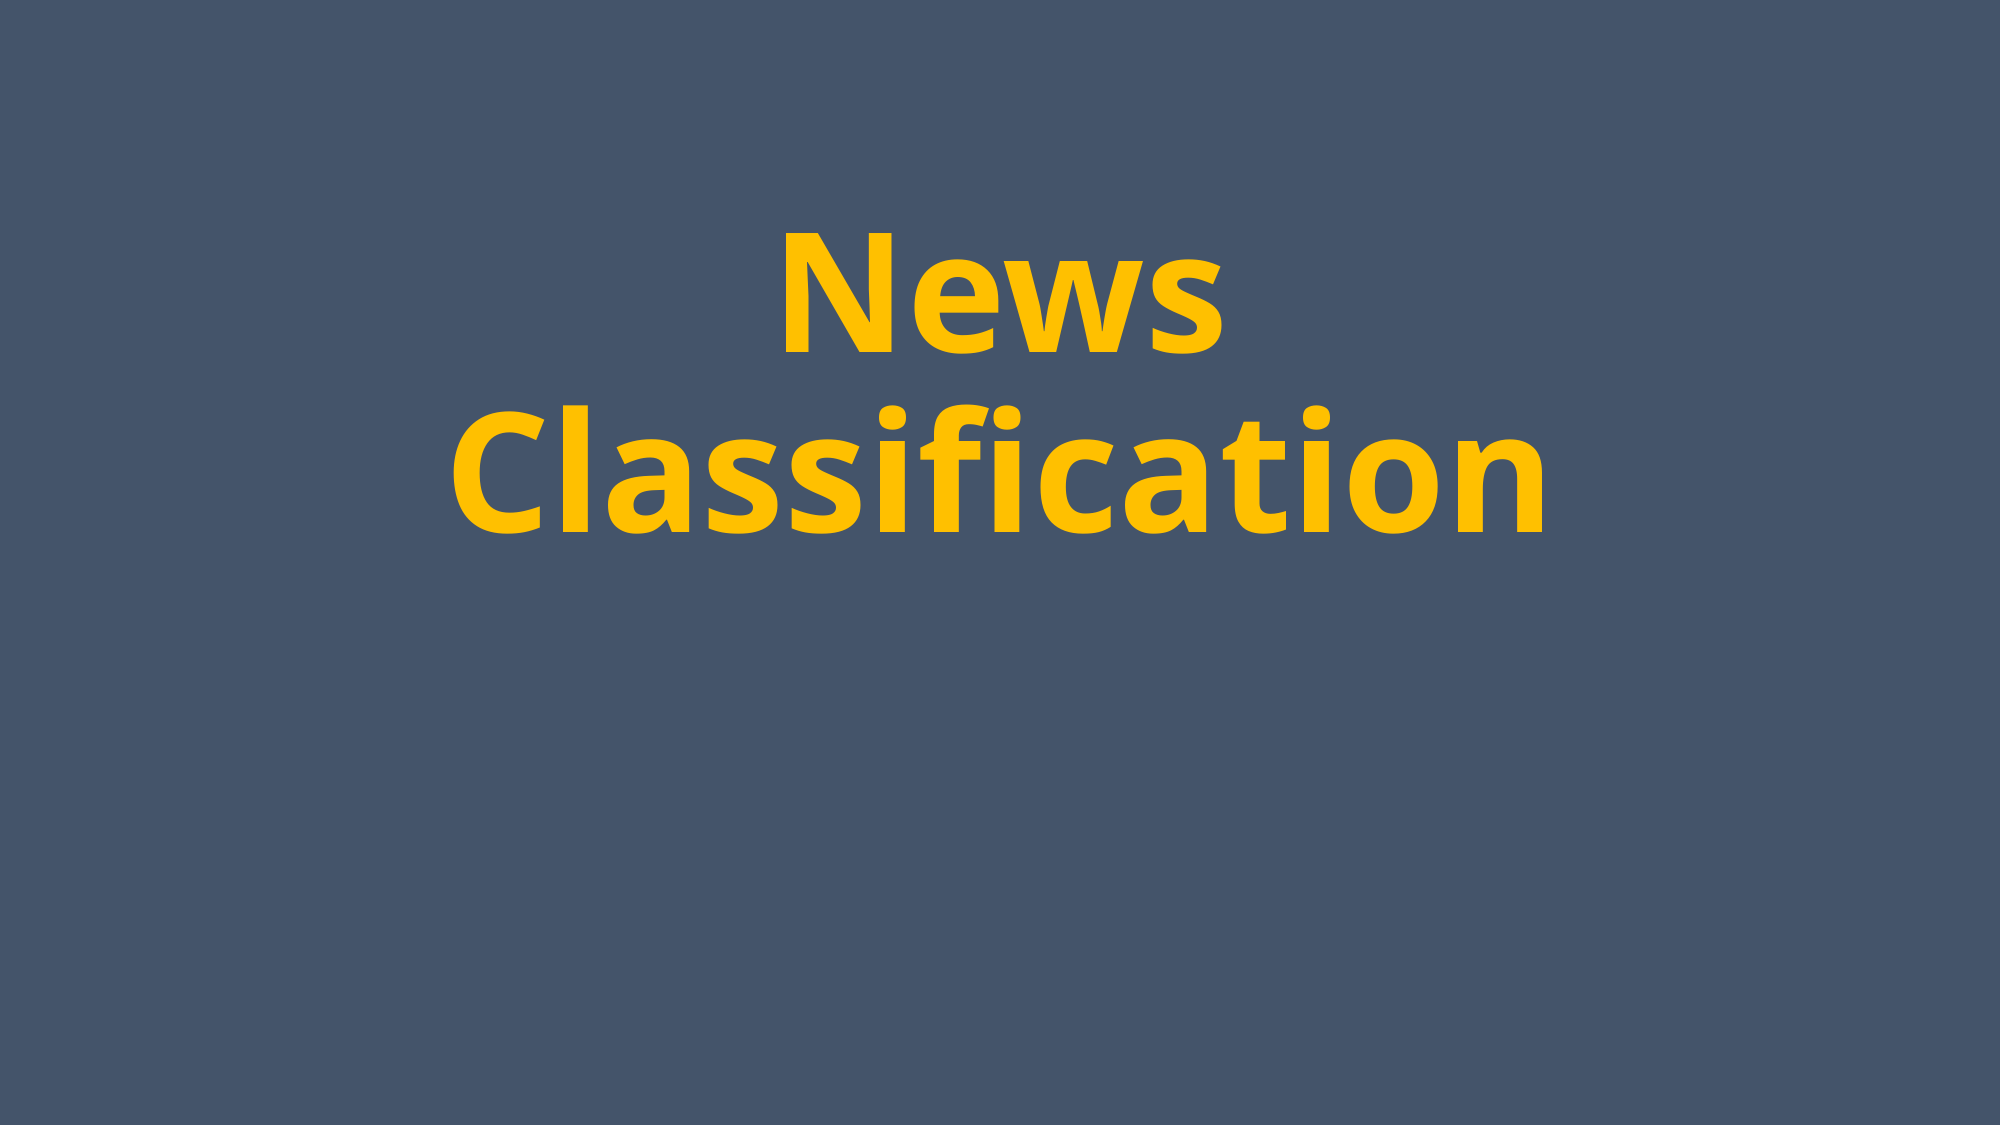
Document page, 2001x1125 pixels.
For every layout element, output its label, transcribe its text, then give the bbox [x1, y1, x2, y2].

title News Classification [249, 184, 1750, 576]
